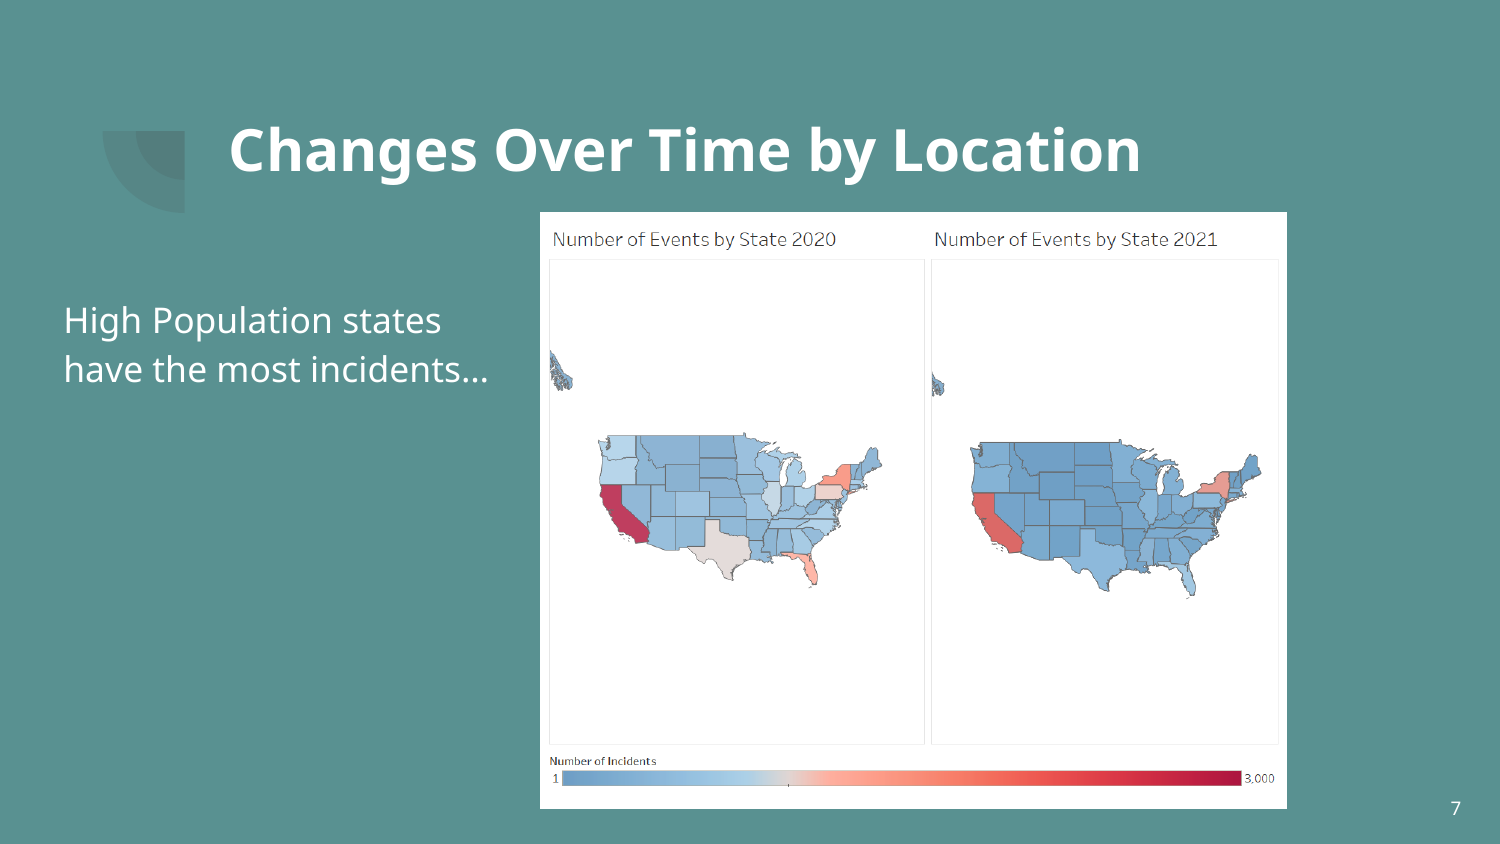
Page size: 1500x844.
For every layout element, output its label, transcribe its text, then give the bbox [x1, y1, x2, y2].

slide_number ‹#› [1386, 777, 1477, 842]
list High Population states have the most incidents… [48, 276, 515, 422]
picture [540, 211, 1287, 809]
title Changes Over Time by Location [213, 98, 1368, 263]
